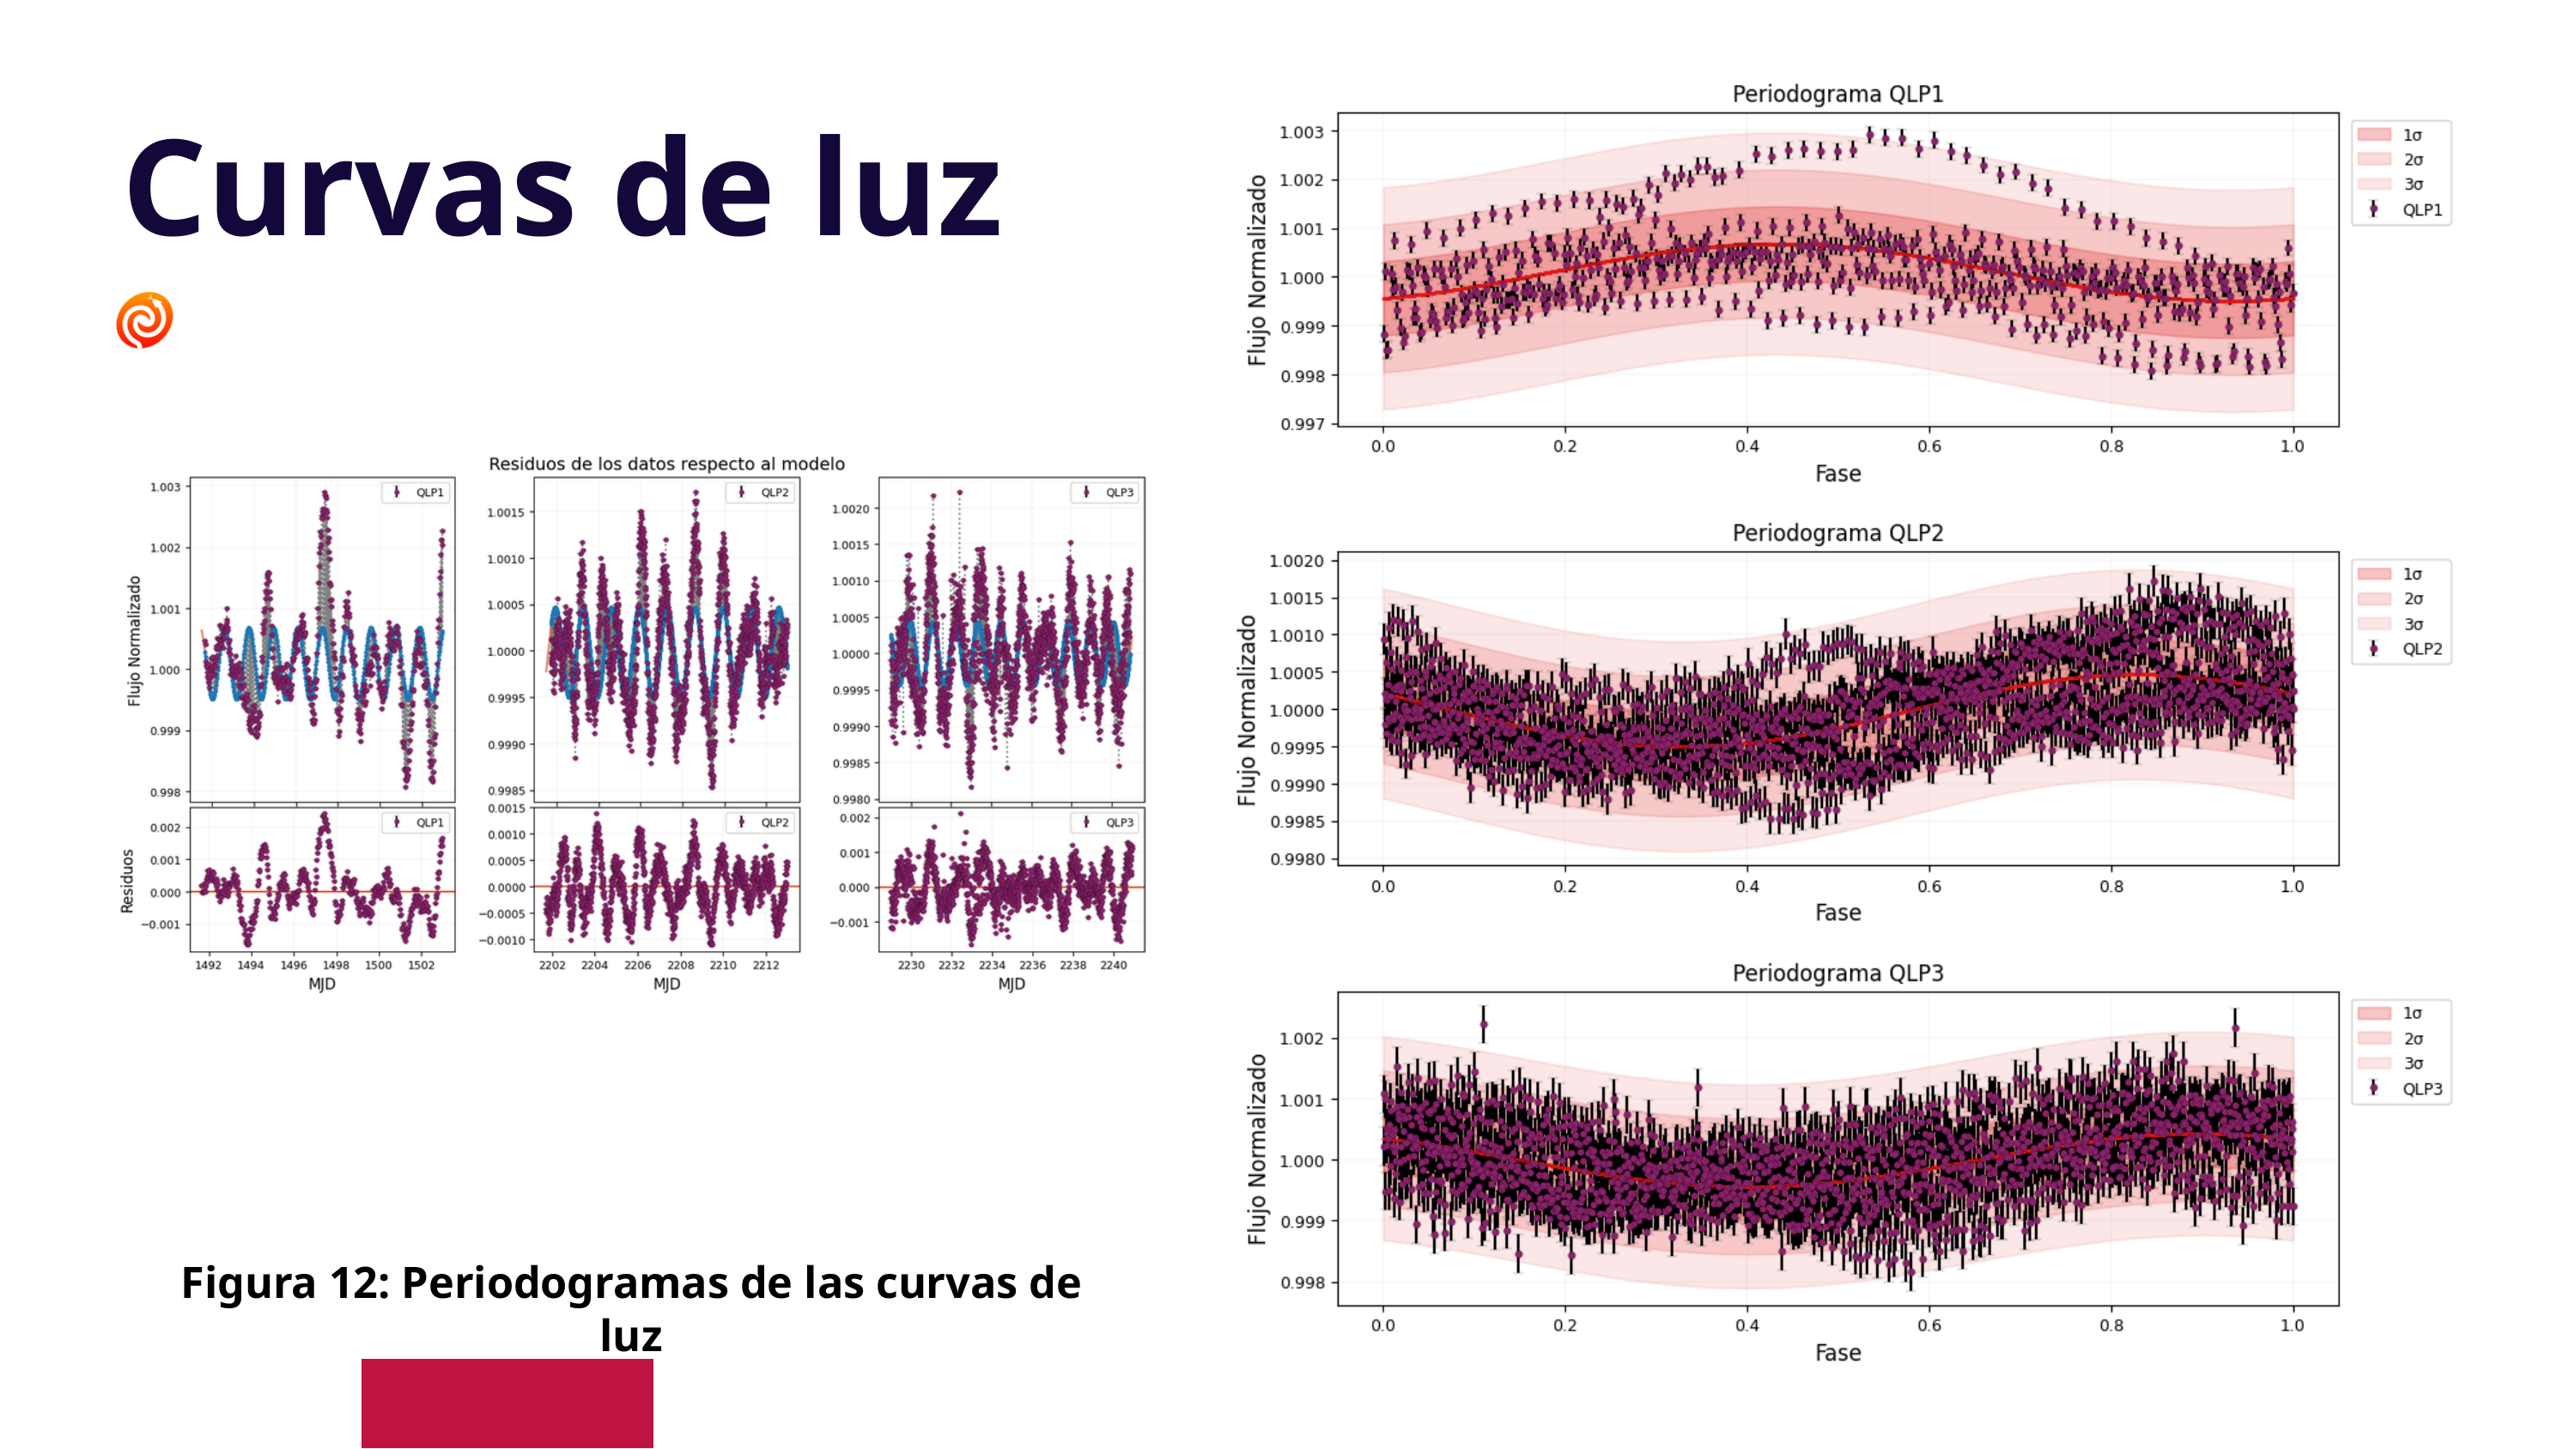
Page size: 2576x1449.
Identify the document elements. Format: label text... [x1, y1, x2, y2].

text_box Astropy: Lomb-Scargle [122, 288, 1225, 350]
text_box Curvas de luz [122, 120, 1225, 263]
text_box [361, 1358, 654, 1449]
text_box [1225, 71, 2463, 1378]
text_box [115, 290, 174, 350]
text_box Figura 12: Periodogramas de las curvas de luz [144, 1252, 1118, 1361]
text_box [111, 448, 1152, 1001]
